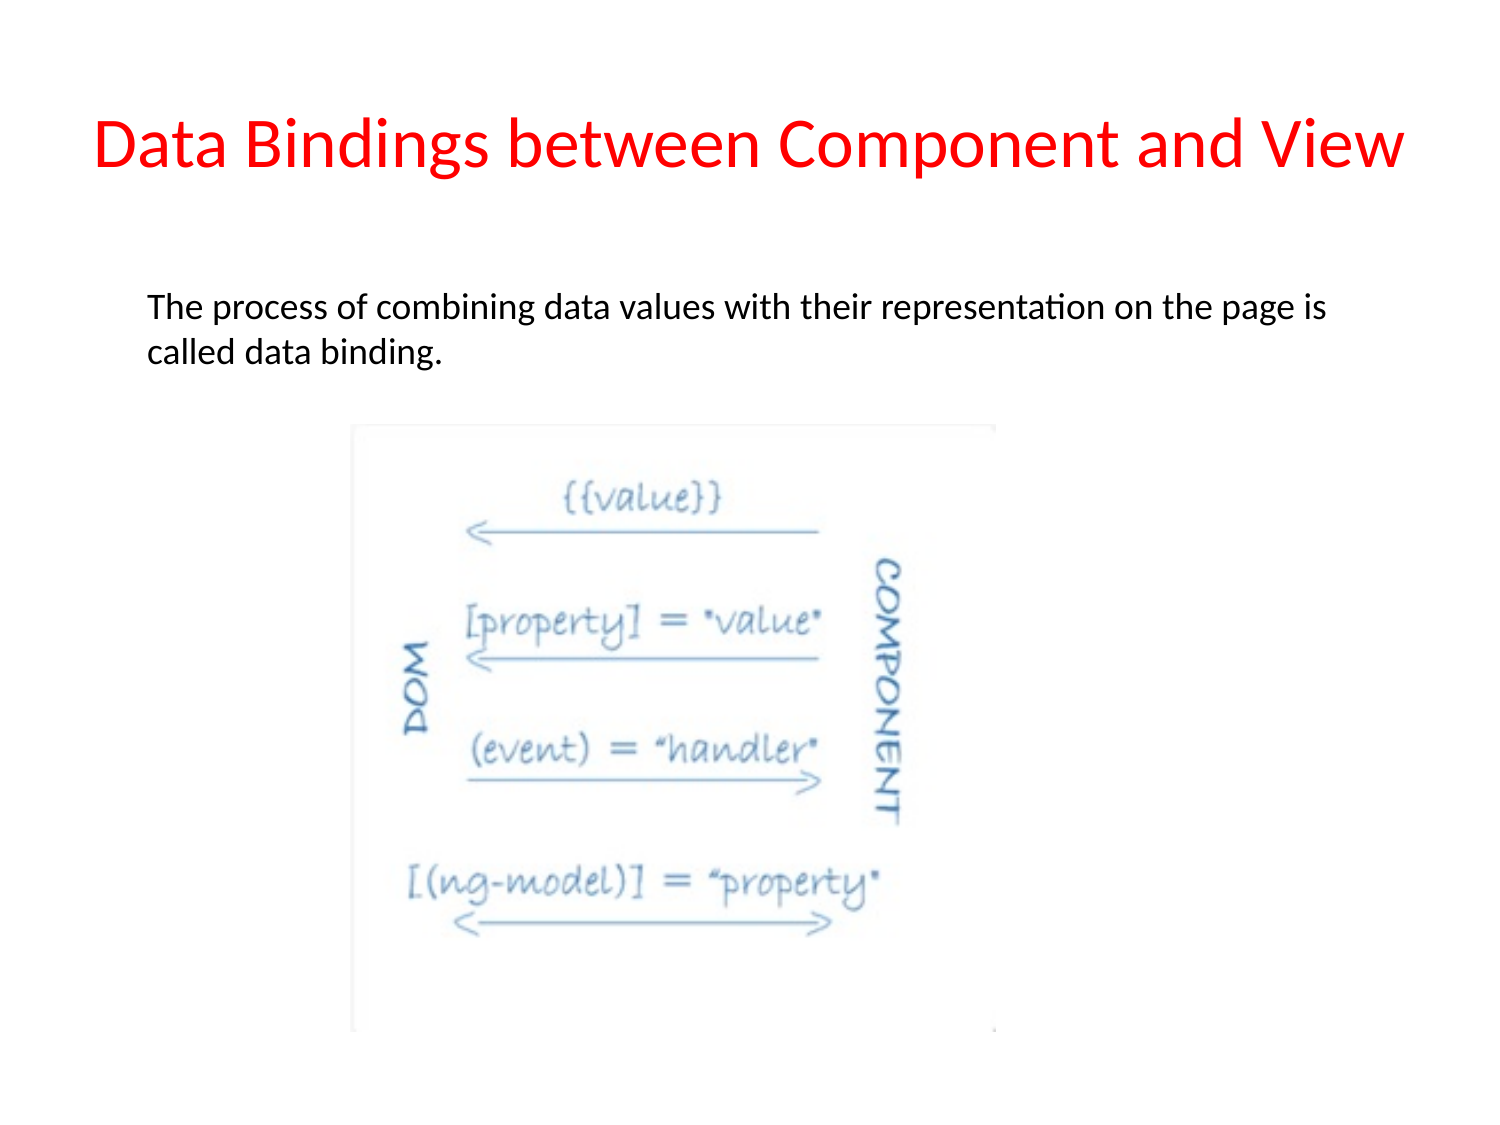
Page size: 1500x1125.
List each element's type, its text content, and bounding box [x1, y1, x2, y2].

text_box The process of combining data values with their representation on the page is called data binding. [132, 274, 1352, 380]
title Data Bindings between Component and View [75, 45, 1425, 233]
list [349, 424, 996, 1032]
